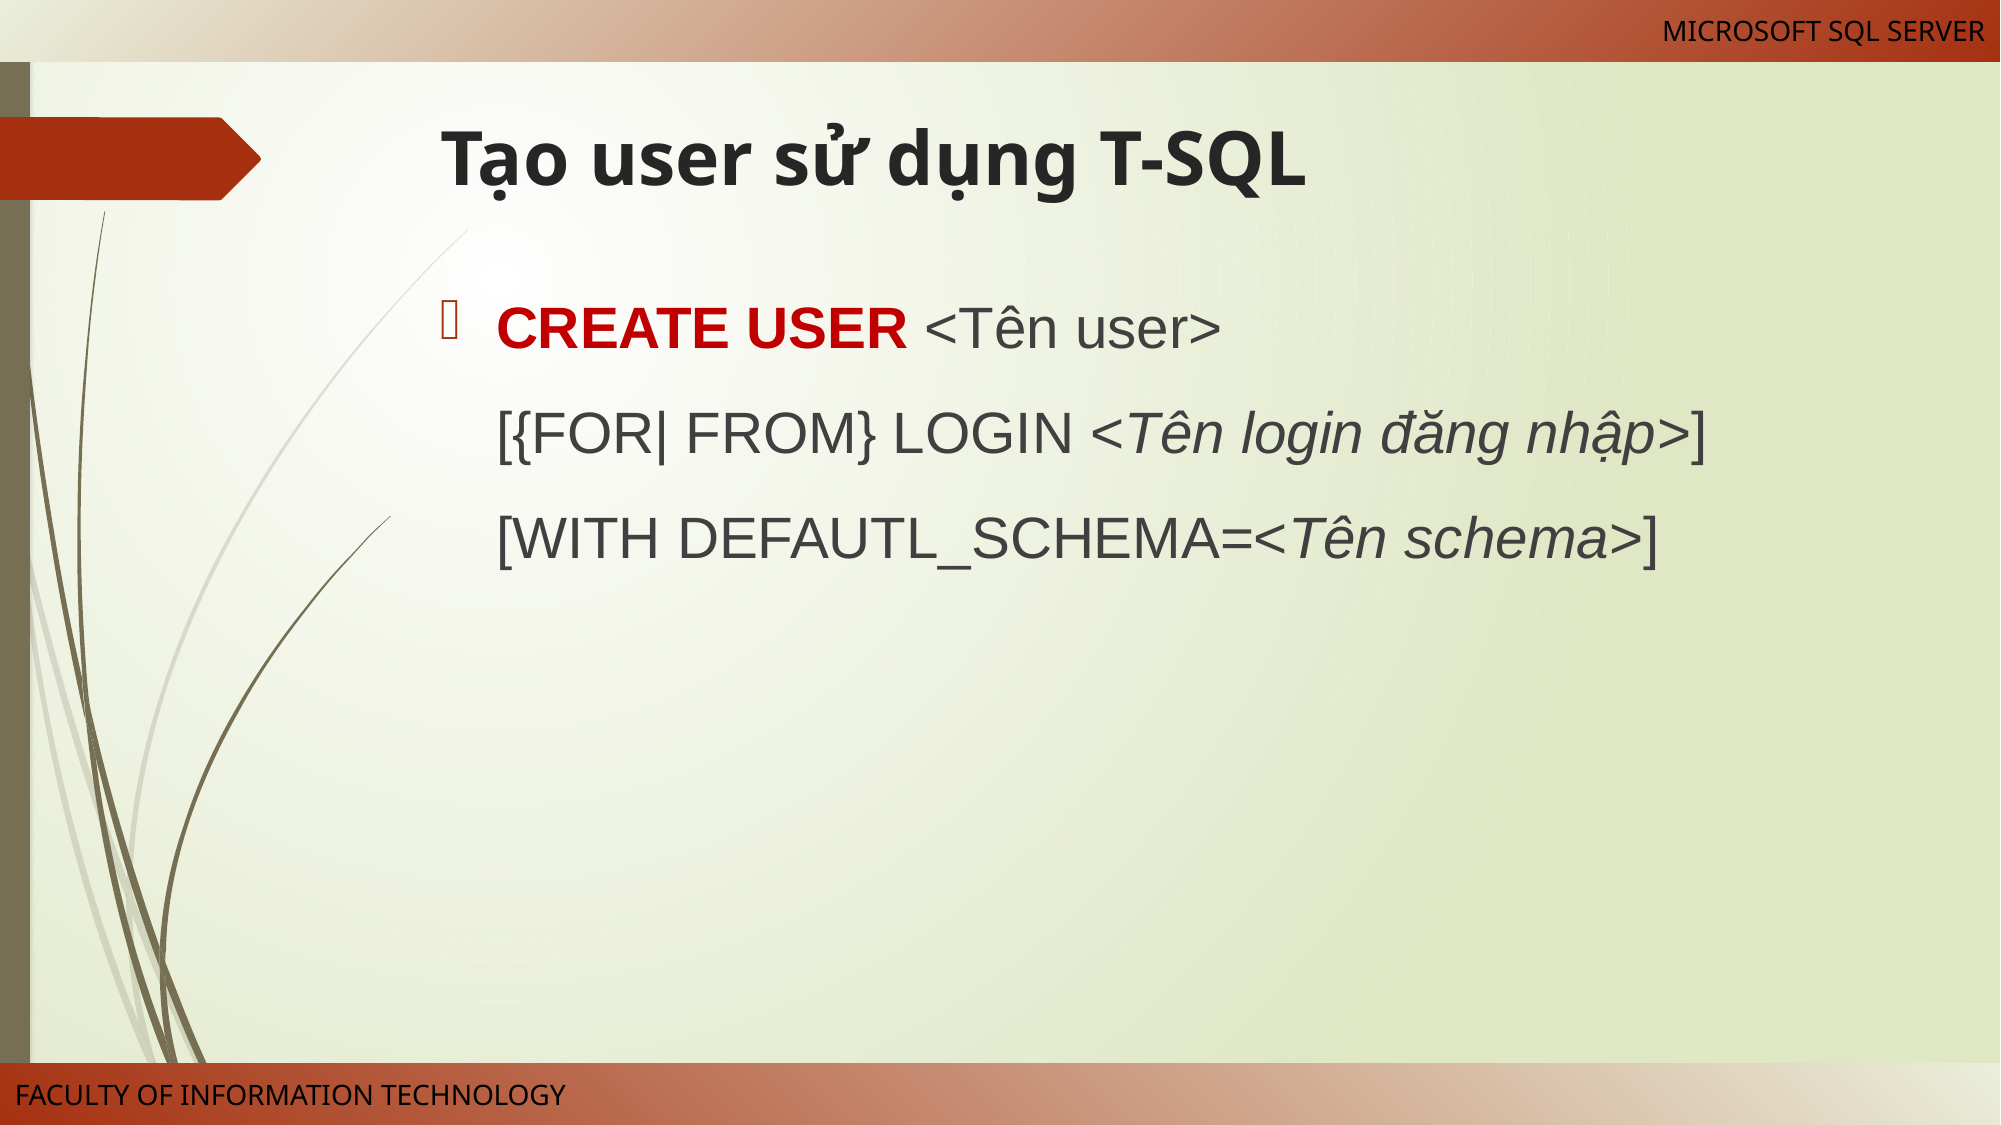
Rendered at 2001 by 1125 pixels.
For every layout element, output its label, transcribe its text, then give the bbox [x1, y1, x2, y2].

list CREATE USER <Tên user> [{FOR| FROM} LOGIN <Tên login đăng nhập>] [WITH DEFAUTL_SCHEMA=<Tên schema>] [424, 247, 1928, 970]
title Tạo user sử dụng T-SQL [425, 102, 1888, 201]
